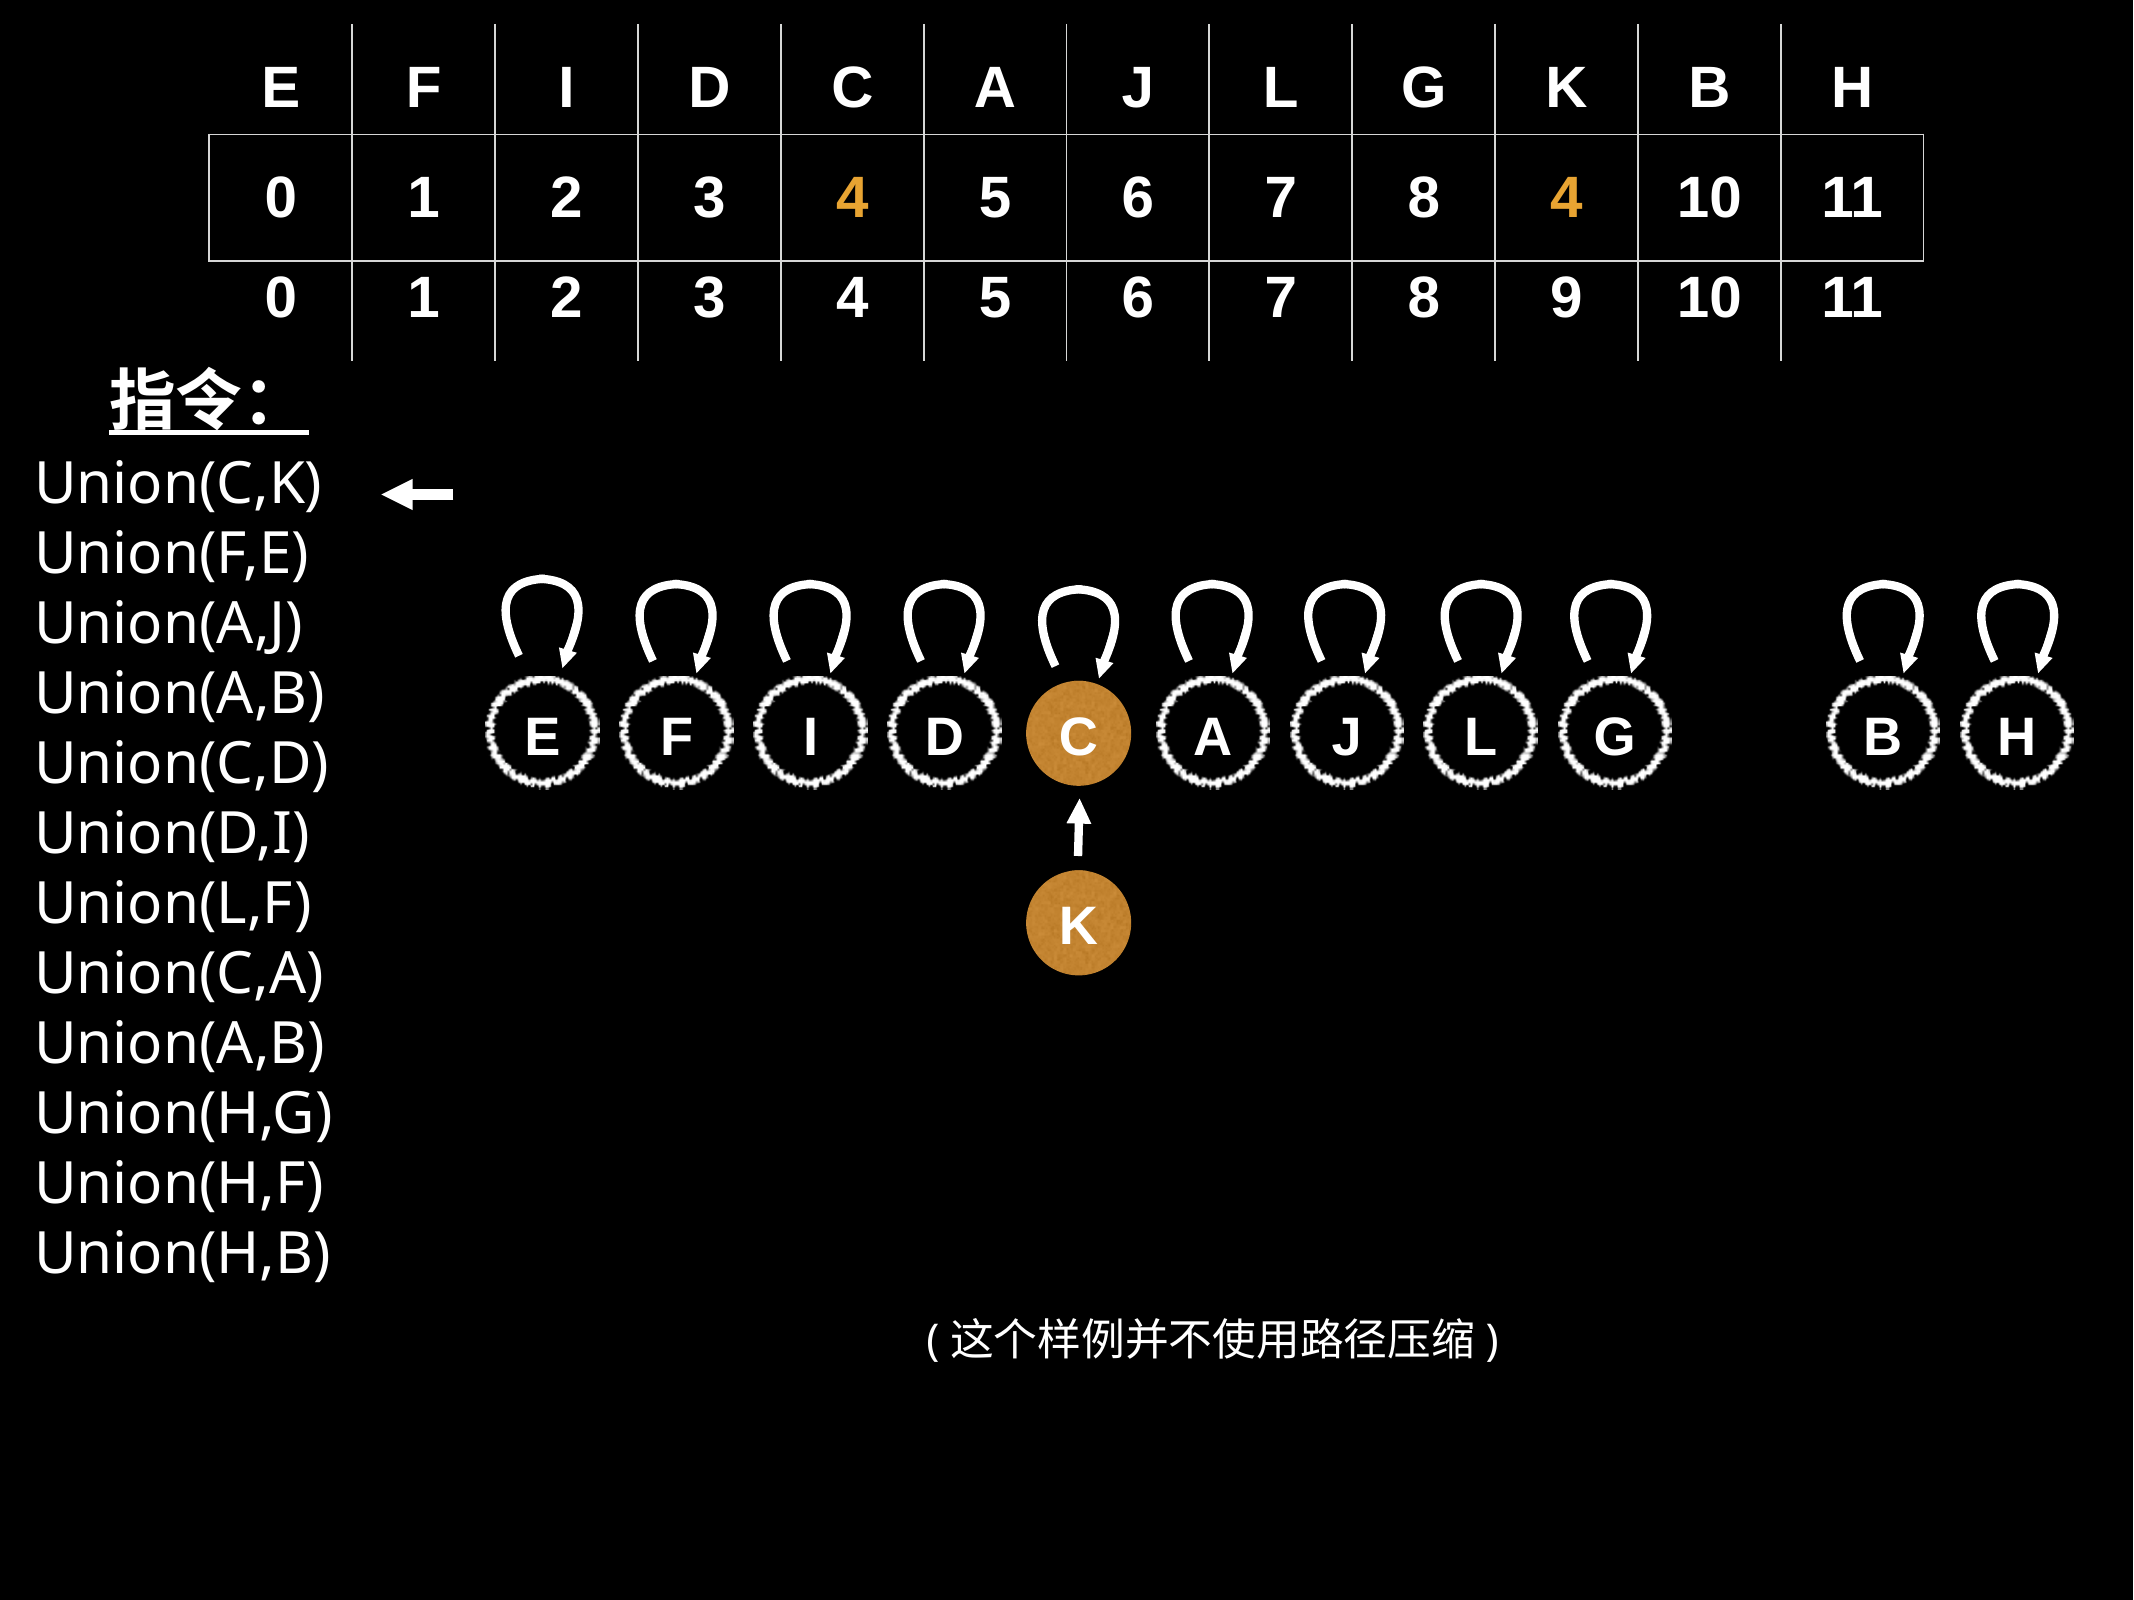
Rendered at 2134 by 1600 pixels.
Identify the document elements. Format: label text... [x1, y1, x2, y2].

table_header 11 [1782, 234, 1924, 361]
text_box [639, 584, 676, 661]
table_header K [1496, 24, 1637, 150]
table_header 11 [1782, 150, 1923, 234]
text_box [485, 676, 600, 791]
text_box [940, 583, 981, 660]
table_header 4 [782, 150, 923, 234]
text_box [1155, 676, 1270, 791]
table_header G [1353, 24, 1494, 150]
table_header 3 [639, 150, 780, 234]
table_header 0 [209, 234, 351, 361]
table_header 3 [639, 234, 780, 361]
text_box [1289, 676, 1404, 791]
text_box [1628, 619, 1648, 674]
table_header 7 [1210, 234, 1351, 361]
text_box [962, 619, 982, 674]
table_header E [209, 24, 351, 150]
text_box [753, 676, 868, 791]
table_header 7 [1210, 150, 1351, 234]
text_box [806, 583, 847, 660]
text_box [1825, 676, 1940, 791]
text_box [1981, 584, 2018, 661]
table_header J [1067, 24, 1208, 150]
table_header 2 [496, 234, 637, 361]
text_box [1042, 589, 1079, 667]
text_box C [1026, 680, 1132, 786]
table_header 6 [1067, 234, 1208, 361]
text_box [619, 676, 734, 791]
text_box [1362, 619, 1382, 674]
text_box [887, 676, 1002, 791]
text_box [1901, 619, 1921, 674]
text_box [1075, 589, 1116, 666]
text_box [1880, 583, 1920, 660]
table_header 9 [1496, 234, 1637, 361]
text_box [1574, 584, 1611, 661]
text_box [907, 584, 944, 661]
table_header 10 [1639, 150, 1780, 234]
table_header 0 [210, 150, 351, 234]
table_header 8 [1353, 150, 1494, 234]
text_box [1175, 584, 1212, 661]
table_header 4 [782, 234, 923, 361]
table_header 1 [353, 150, 494, 234]
text_box [1341, 583, 1382, 660]
text_box Union(C,K) Union(F,E) Union(A,J) Union(A,B) Union(C,D) Union(D,I) Union(L,F) Union(C,A) Union(A,B) Union(H,G) Union(H,F) Union(H,B) [25, 437, 395, 1294]
text_box [1846, 584, 1883, 661]
table_header A [925, 24, 1066, 150]
table_header L [1210, 24, 1351, 150]
table_header 5 [925, 150, 1066, 234]
text_box [2035, 619, 2055, 674]
table_header C [782, 24, 923, 150]
table_header 10 [1639, 234, 1780, 361]
table_header 8 [1353, 234, 1494, 361]
text_box [1209, 583, 1249, 660]
table_header 4 [1496, 150, 1637, 234]
text_box [1444, 584, 1481, 661]
table_header 2 [496, 150, 637, 234]
text_box [1478, 583, 1518, 660]
text_box [672, 583, 713, 660]
text_box [828, 619, 847, 674]
table_header I [496, 24, 637, 150]
table_header 1 [353, 234, 494, 361]
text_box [1959, 676, 2074, 791]
text_box [1073, 798, 1086, 857]
text_box [773, 584, 810, 661]
text_box [1499, 619, 1519, 674]
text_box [1557, 676, 1672, 791]
table_header D [639, 24, 780, 150]
text_box [1096, 624, 1116, 679]
text_box [1308, 584, 1345, 661]
text_box [694, 619, 713, 674]
text_box (这个样例并不使用路径压缩) [917, 1303, 1508, 1373]
text_box 指令： [100, 349, 318, 447]
text_box [2014, 583, 2055, 660]
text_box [1423, 676, 1538, 791]
table_header B [1639, 24, 1780, 150]
text_box [1230, 619, 1249, 674]
text_box [560, 613, 579, 669]
text_box [538, 578, 579, 655]
table_header F [353, 24, 494, 150]
table_header H [1782, 24, 1924, 150]
text_box [1607, 583, 1648, 660]
text_box [505, 579, 542, 656]
table_header 6 [1067, 150, 1208, 234]
text_box K [1026, 870, 1132, 976]
table_header 5 [925, 234, 1066, 361]
